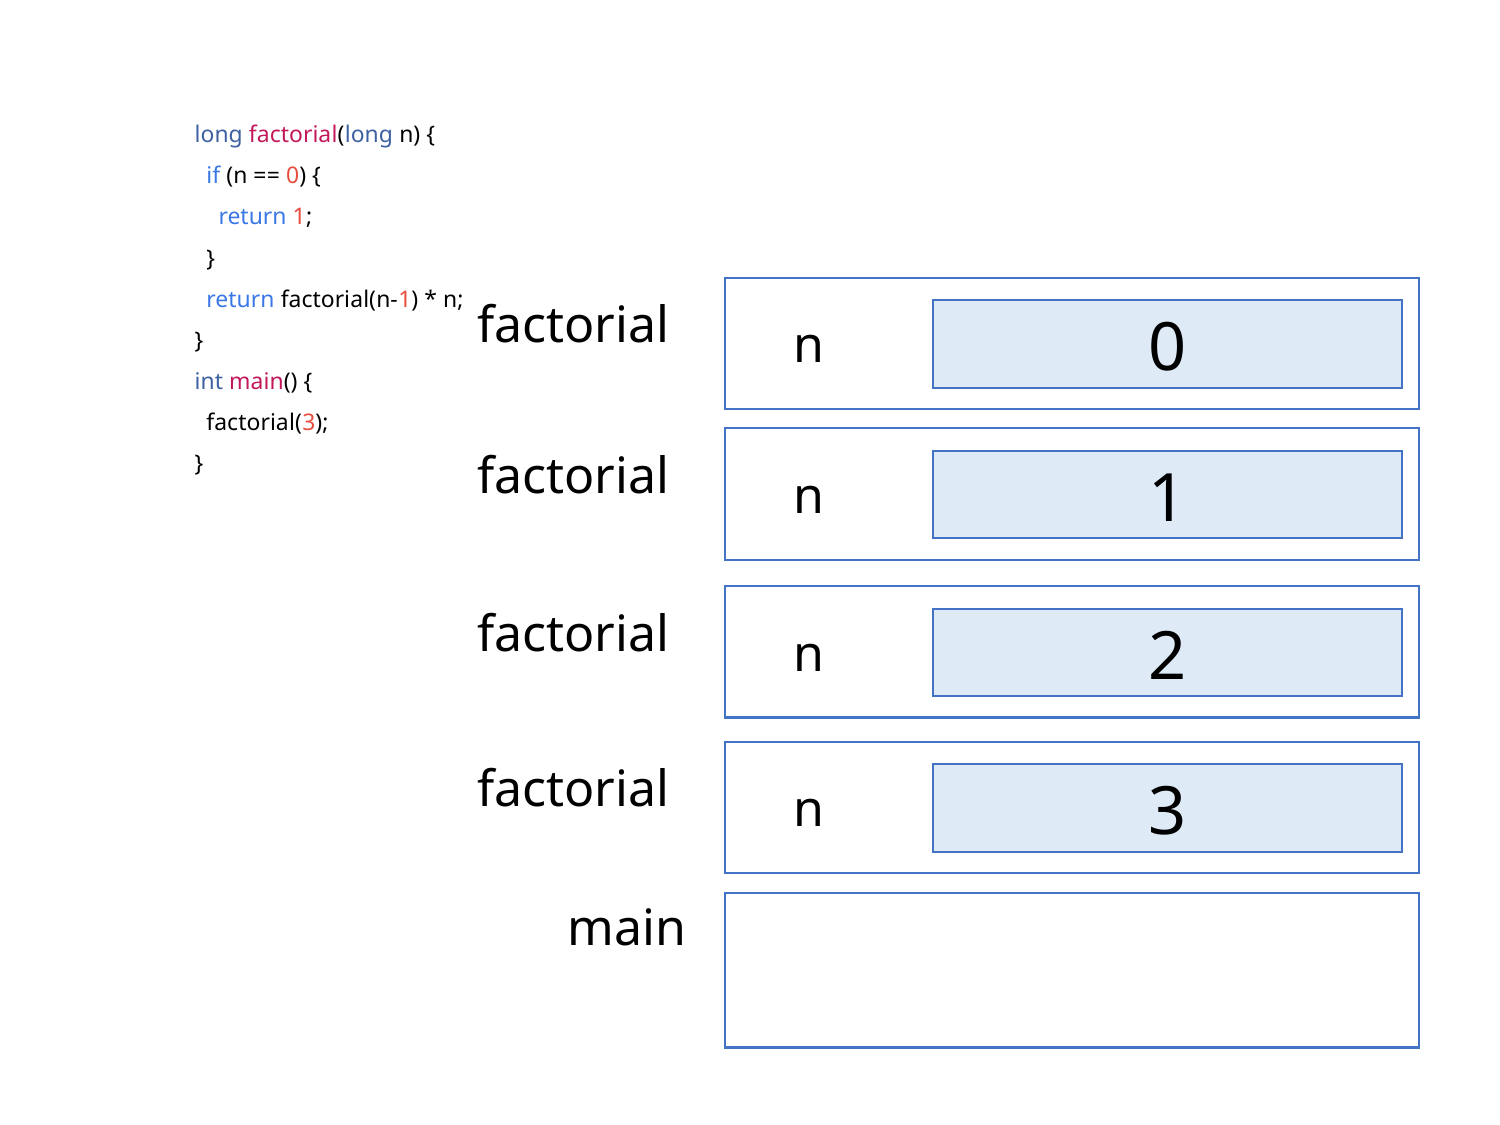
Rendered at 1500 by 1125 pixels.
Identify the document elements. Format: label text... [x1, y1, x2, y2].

text_box n [778, 455, 840, 531]
text_box [724, 277, 1420, 410]
text_box 2 [932, 608, 1403, 697]
text_box factorial [462, 593, 685, 669]
text_box [724, 892, 1420, 1049]
text_box factorial [462, 749, 685, 824]
text_box factorial [462, 285, 685, 360]
text_box 0 [932, 299, 1403, 389]
text_box 3 [932, 763, 1403, 853]
text_box n [778, 613, 840, 689]
text_box long factorial(long n) { if (n == 0) { return 1; } return factorial(n-1) * n; } int main() { factorial(3); } [179, 98, 485, 484]
text_box n [778, 305, 840, 381]
text_box main [553, 887, 702, 963]
text_box [724, 427, 1420, 561]
text_box factorial [462, 435, 685, 511]
text_box [724, 741, 1420, 874]
text_box 1 [932, 450, 1403, 539]
text_box [724, 585, 1420, 719]
text_box n [778, 769, 840, 845]
